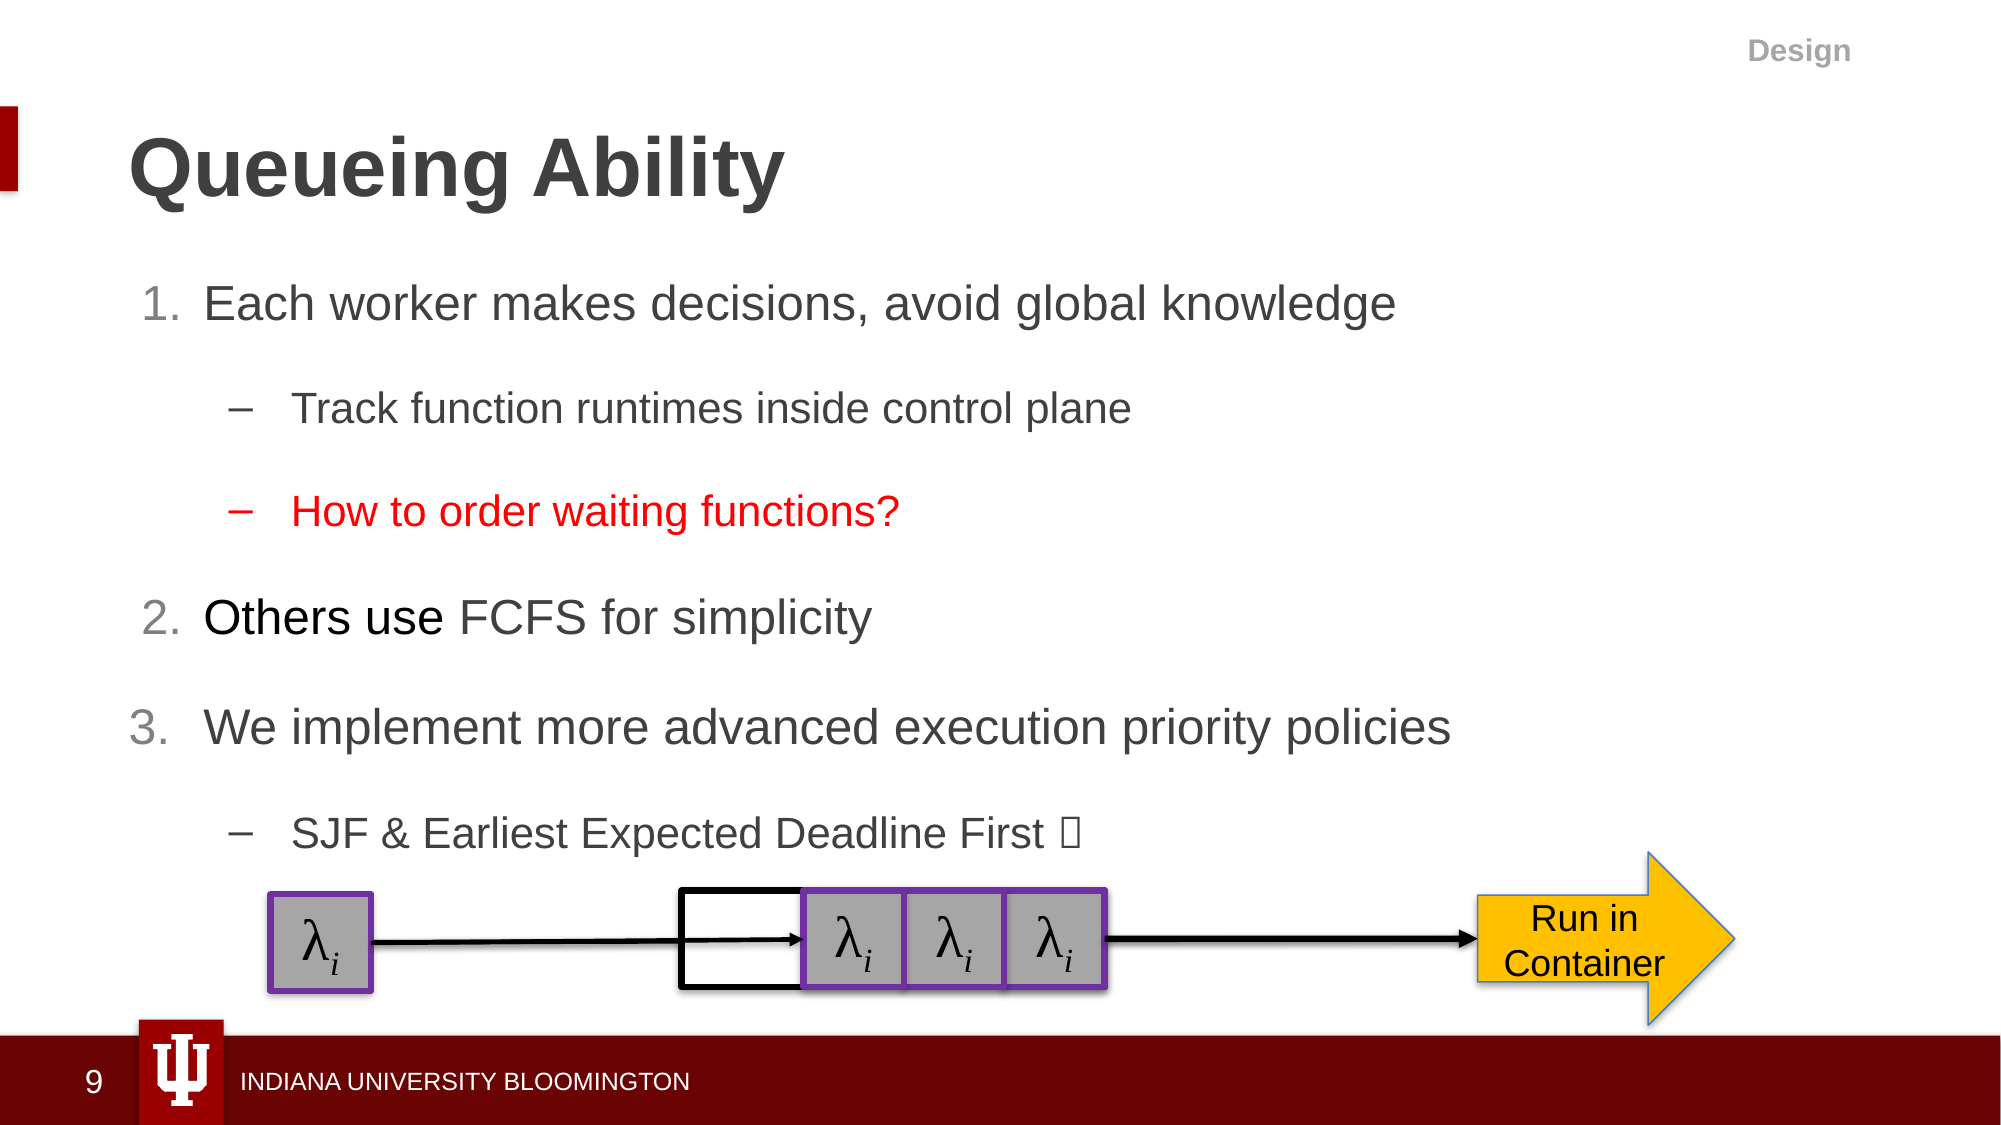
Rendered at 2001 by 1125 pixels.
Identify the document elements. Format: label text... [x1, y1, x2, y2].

slide_number 9 [2, 1050, 119, 1111]
list Design [1057, 23, 1867, 79]
text_box Run in Container [1483, 851, 1736, 1027]
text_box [370, 939, 804, 944]
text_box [681, 890, 1478, 988]
title Queueing Ability [113, 86, 1865, 240]
text_box λi [270, 893, 372, 991]
